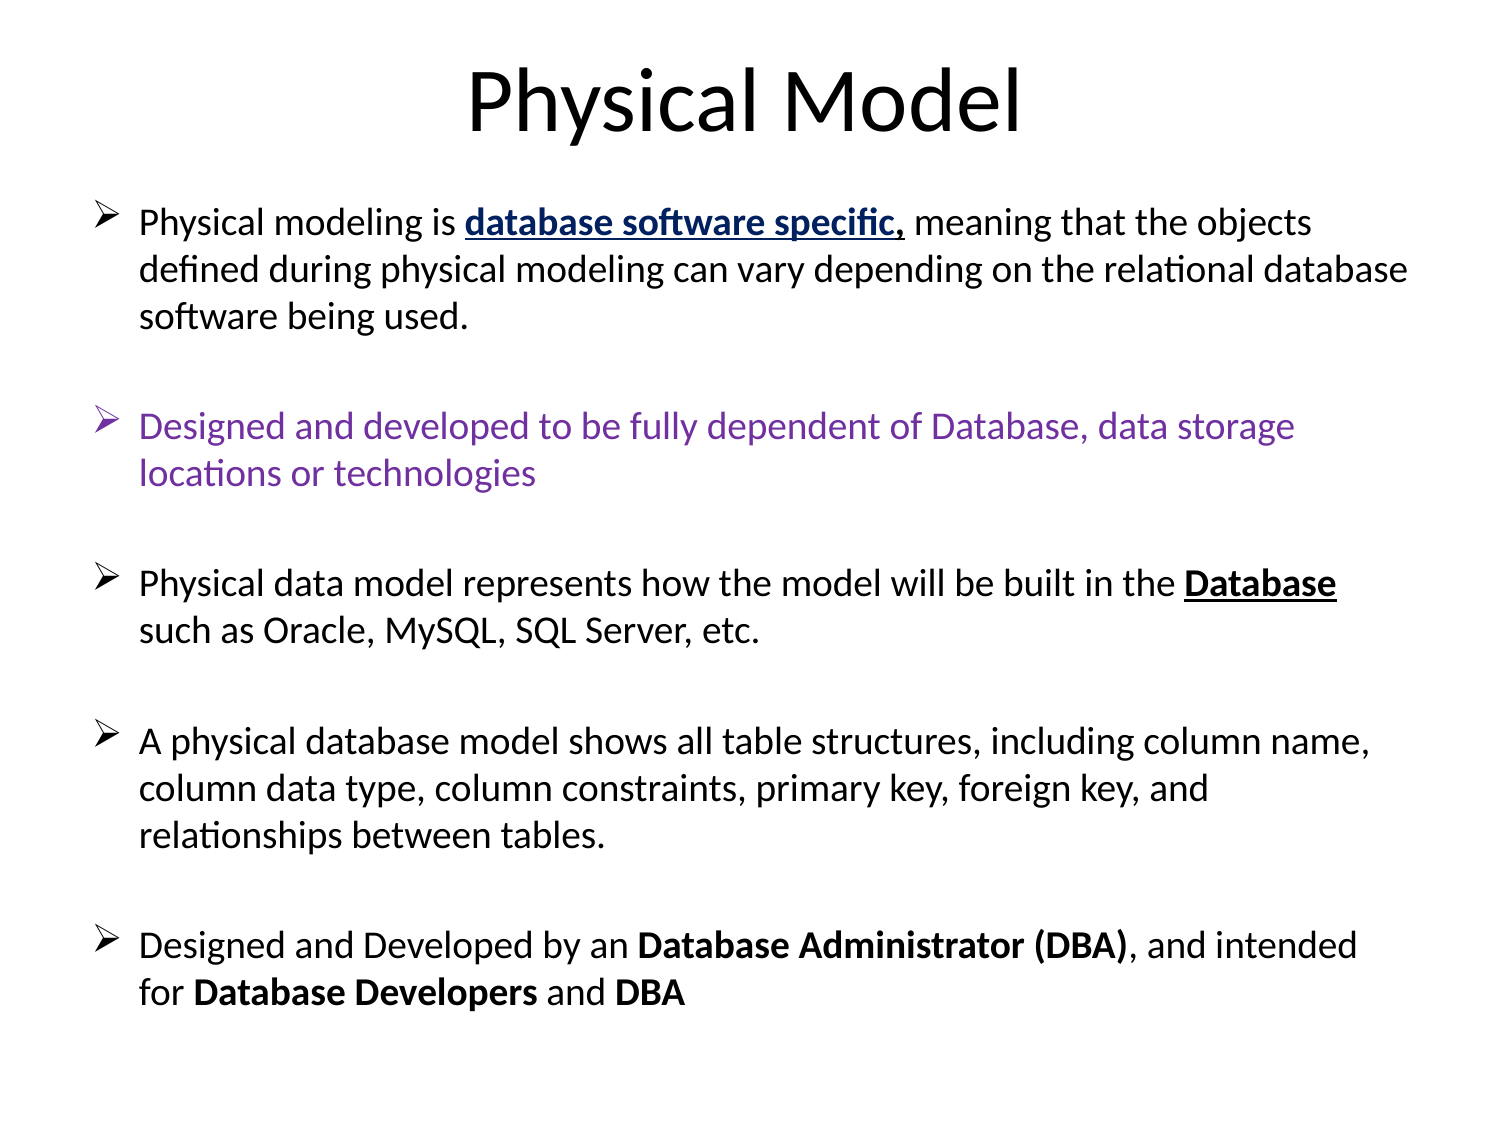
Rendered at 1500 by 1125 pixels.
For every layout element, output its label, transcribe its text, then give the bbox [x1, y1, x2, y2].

title Physical Model [69, 0, 1420, 189]
list Physical modeling is database software specific, meaning that the objects defined during physical modeling can vary depending on the relational database software being used. Designed and developed to be fully dependent of Database, data storage locations or technologies Physical data model represents how the model will be built in the Database such as Oracle, MySQL, SQL Server, etc. A physical database model shows all table structures, including column name, column data type, column constraints, primary key, foreign key, and relationships between tables. Designed and Developed by an Database Administrator (DBA), and intended for Database Developers and DBA [76, 188, 1427, 1025]
